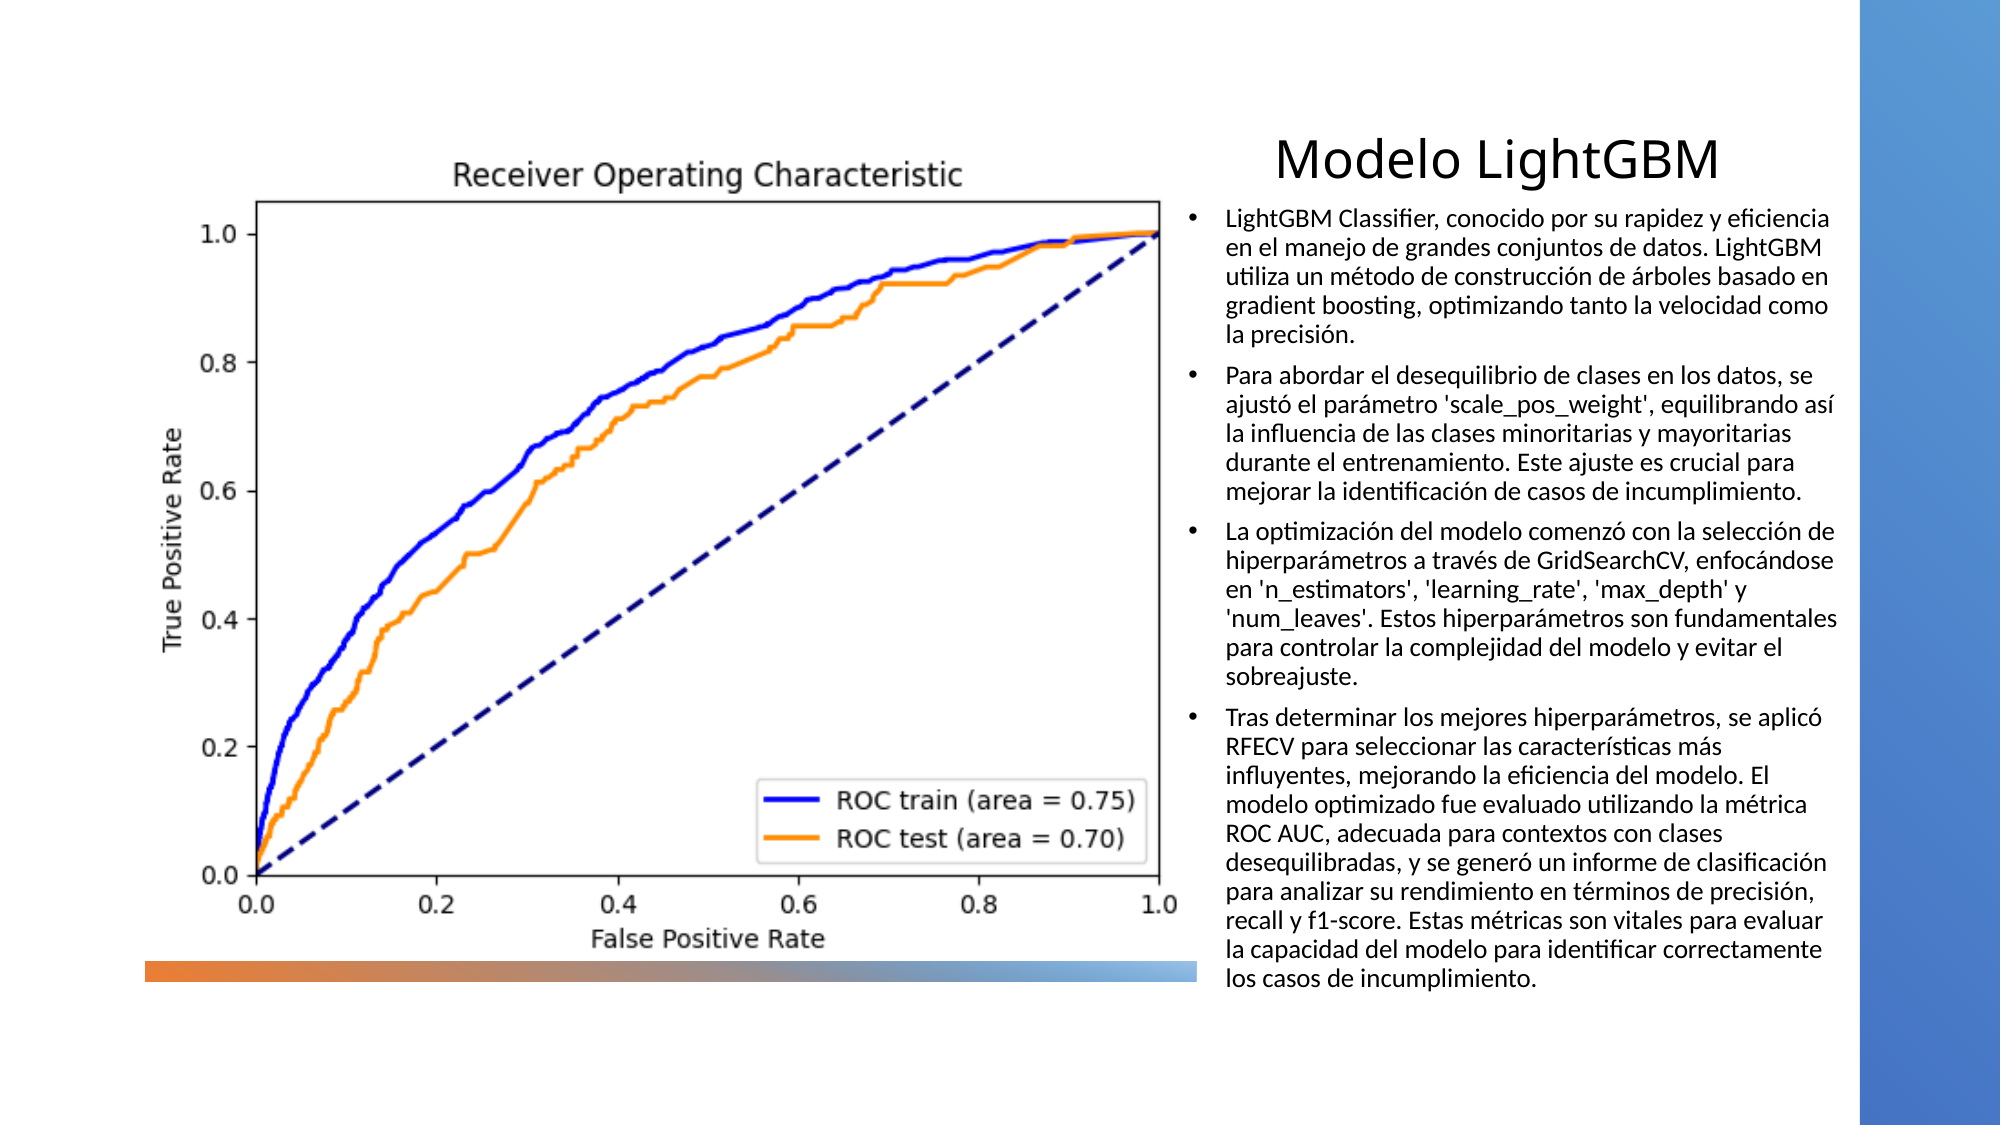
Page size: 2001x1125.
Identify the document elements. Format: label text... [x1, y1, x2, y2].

title Modelo LightGBM [1259, 90, 1817, 197]
picture [145, 143, 1197, 961]
text_box LightGBM Classifier, conocido por su rapidez y eficiencia en el manejo de grandes conjuntos de datos. LightGBM utiliza un método de construcción de árboles basado en gradient boosting, optimizando tanto la velocidad como la precisión. Para abordar el desequilibrio de clases en los datos, se ajustó el parámetro 'scale_pos_weight', equilibrando así la influencia de las clases minoritarias y mayoritarias durante el entrenamiento. Este ajuste es crucial para mejorar la identificación de casos de incumplimiento. La optimización del modelo comenzó con la selección de hiperparámetros a través de GridSearchCV, enfocándose en 'n_estimators', 'learning_rate', 'max_depth' y 'num_leaves'. Estos hiperparámetros son fundamentales para controlar la complejidad del modelo y evitar el sobreajuste. Tras determinar los mejores hiperparámetros, se aplicó RFECV para seleccionar las características más influyentes, mejorando la eficiencia del modelo. El modelo optimizado fue evaluado utilizando la métrica ROC AUC, adecuada para contextos con clases desequilibradas, y se generó un informe de clasificación para analizar su rendimiento en términos de precisión, recall y f1-score. Estas métricas son vitales para evaluar la capacidad del modelo para identificar correctamente los casos de incumplimiento. [1164, 197, 1855, 1025]
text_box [145, 961, 1197, 982]
